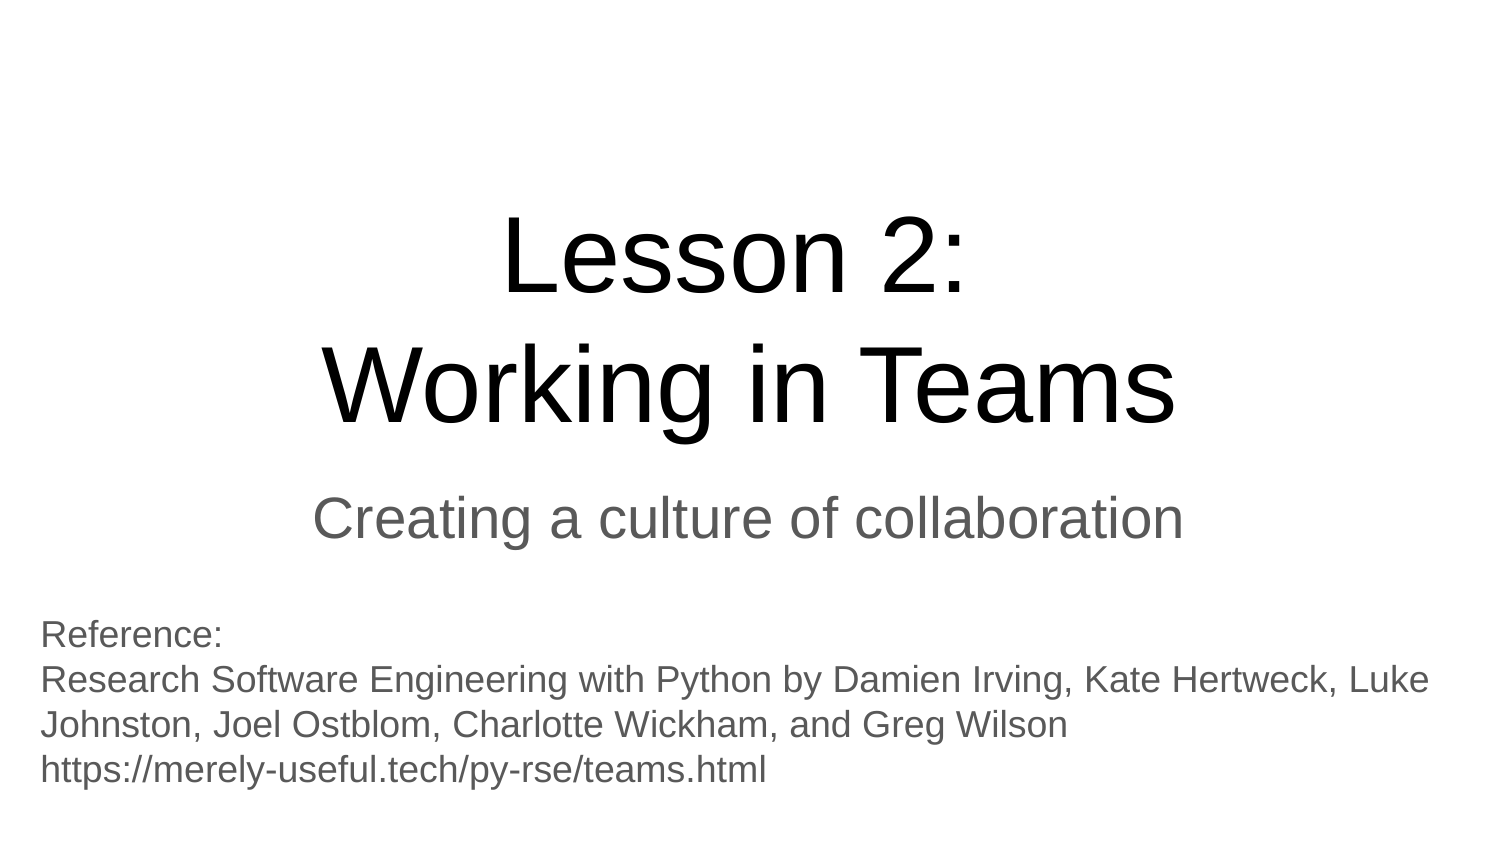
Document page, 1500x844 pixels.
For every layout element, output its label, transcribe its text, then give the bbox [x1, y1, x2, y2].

subtitle Creating a culture of collaboration [51, 464, 1449, 594]
title Lesson 2: Working in Teams [51, 122, 1449, 459]
text_box Reference: Research Software Engineering with Python by Damien Irving, Kate Hertweck, Luke Johnston, Joel Ostblom, Charlotte Wickham, and Greg Wilson https://merely-useful.tech/py-rse/teams.html [25, 594, 1475, 768]
